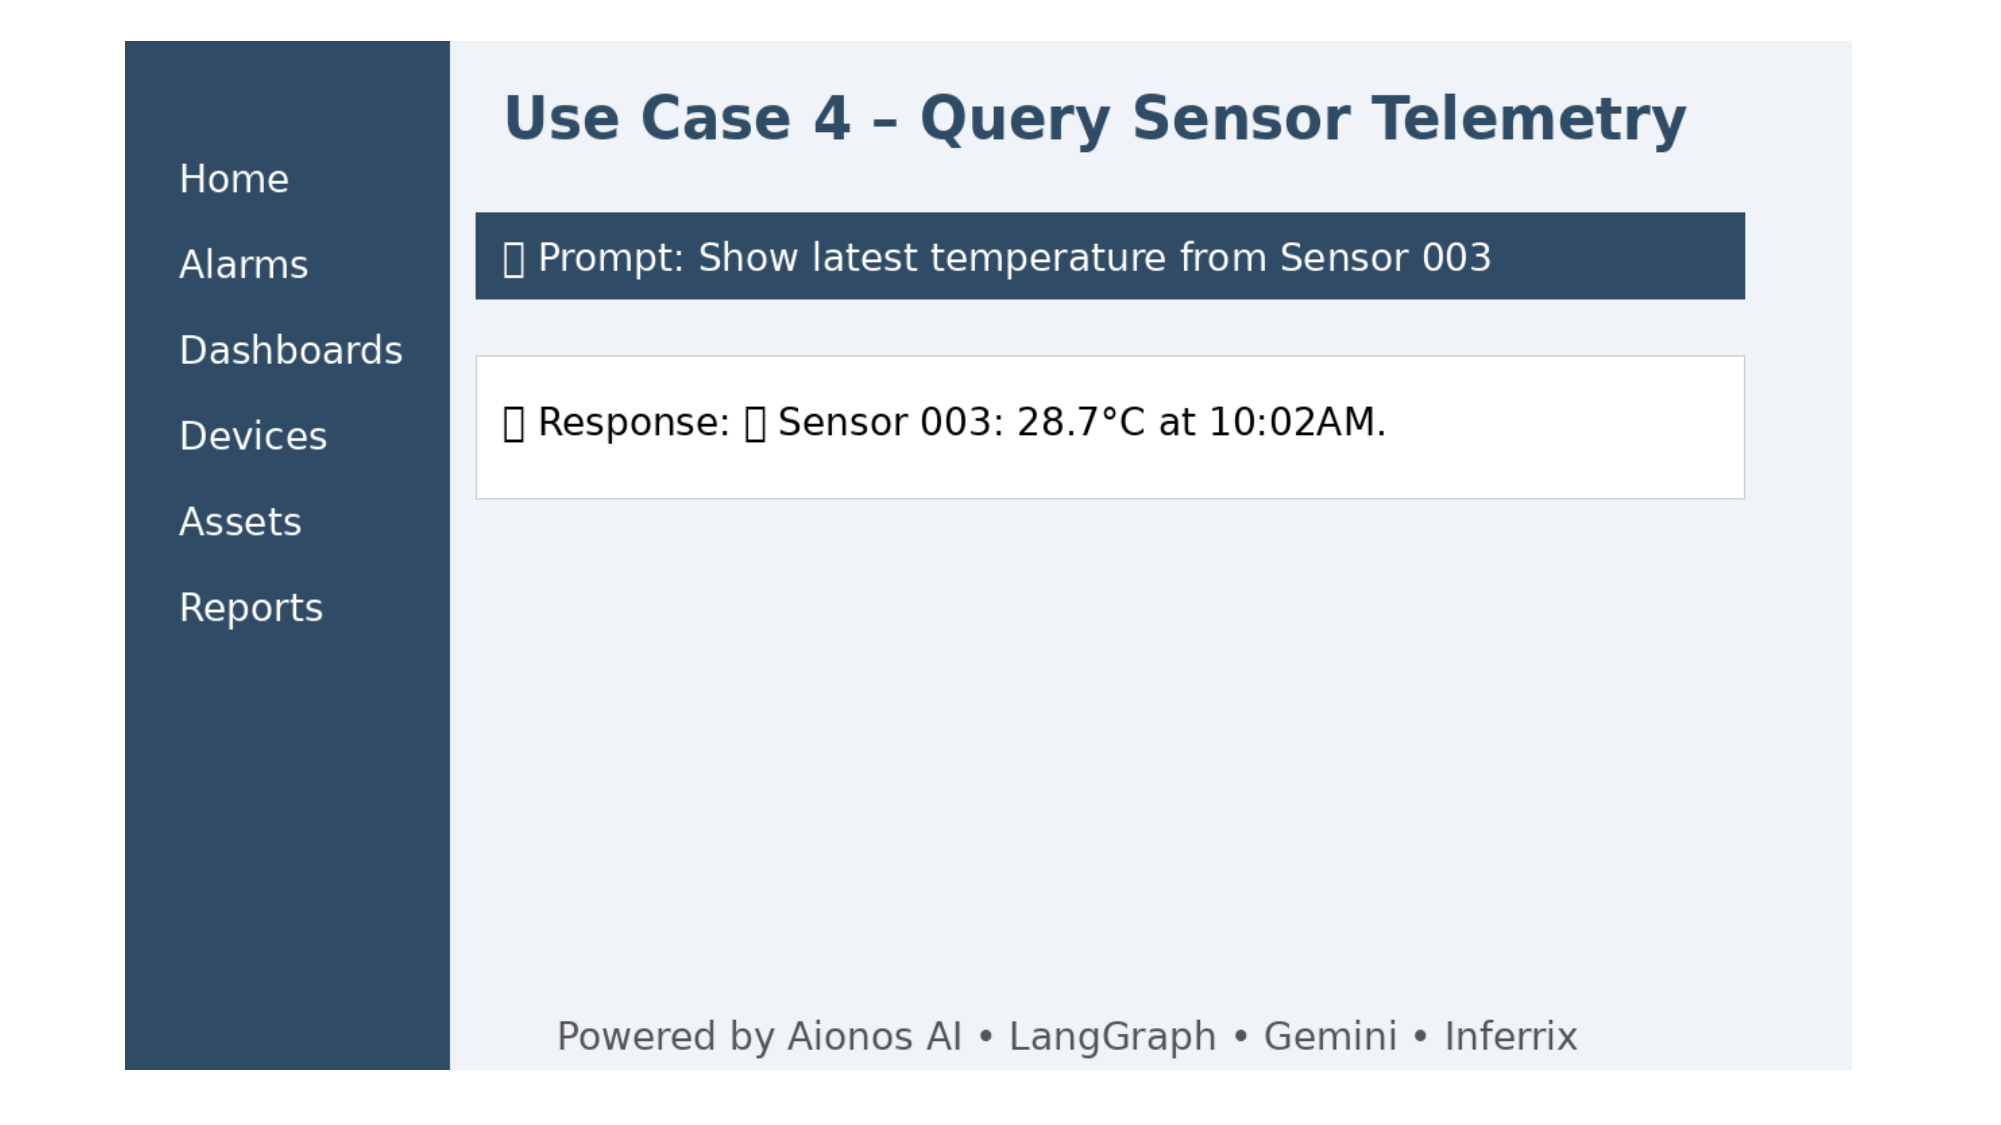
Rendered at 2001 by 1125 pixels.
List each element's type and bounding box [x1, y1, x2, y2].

list [124, 41, 1853, 1071]
